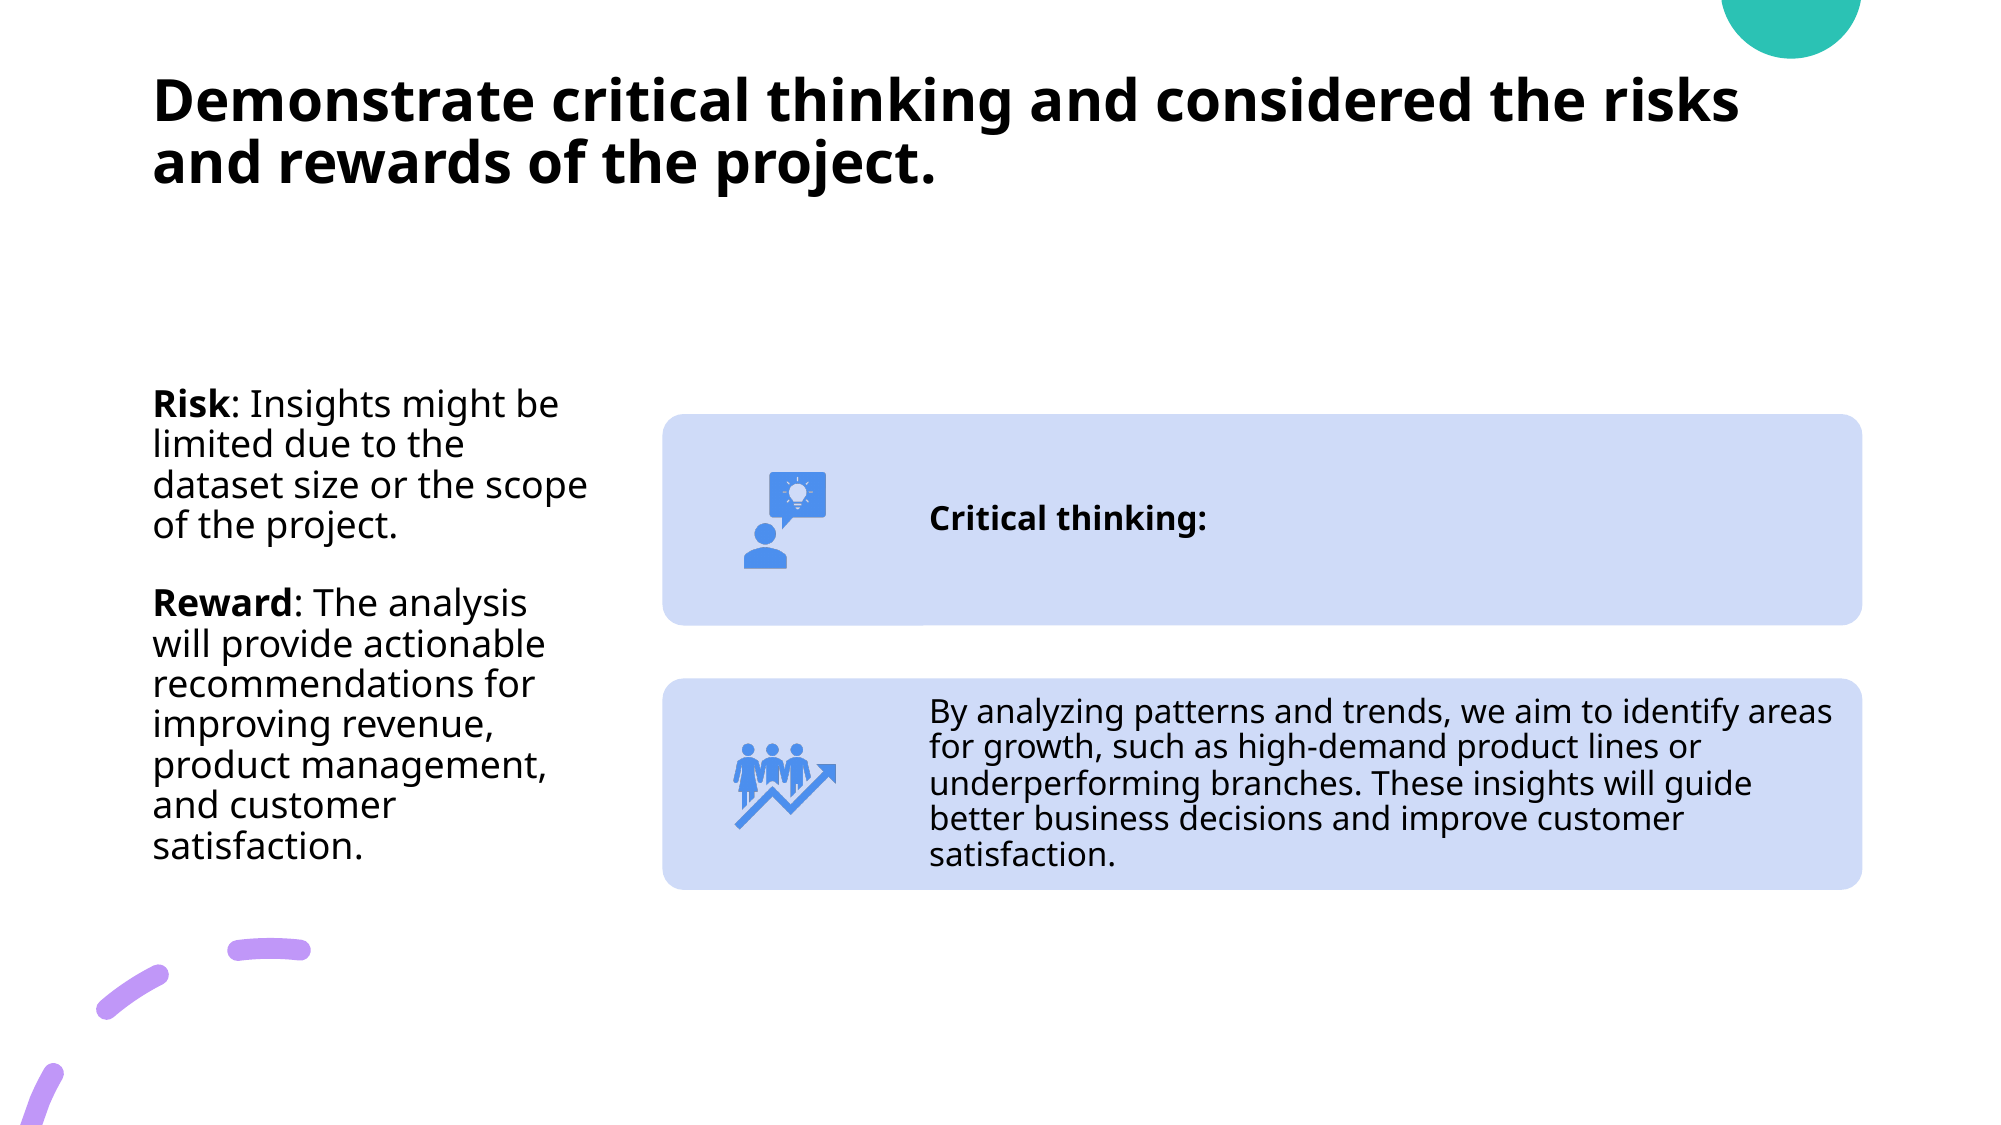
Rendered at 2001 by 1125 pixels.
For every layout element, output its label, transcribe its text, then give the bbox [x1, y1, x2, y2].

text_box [661, 298, 1863, 1005]
title Demonstrate critical thinking and considered the risks and rewards of the project. [137, 59, 1863, 278]
list Risk: Insights might be limited due to the dataset size or the scope of the project. Reward: The analysis will provide actionable recommendations for improving revenue, product management, and customer satisfaction. [137, 299, 611, 1005]
